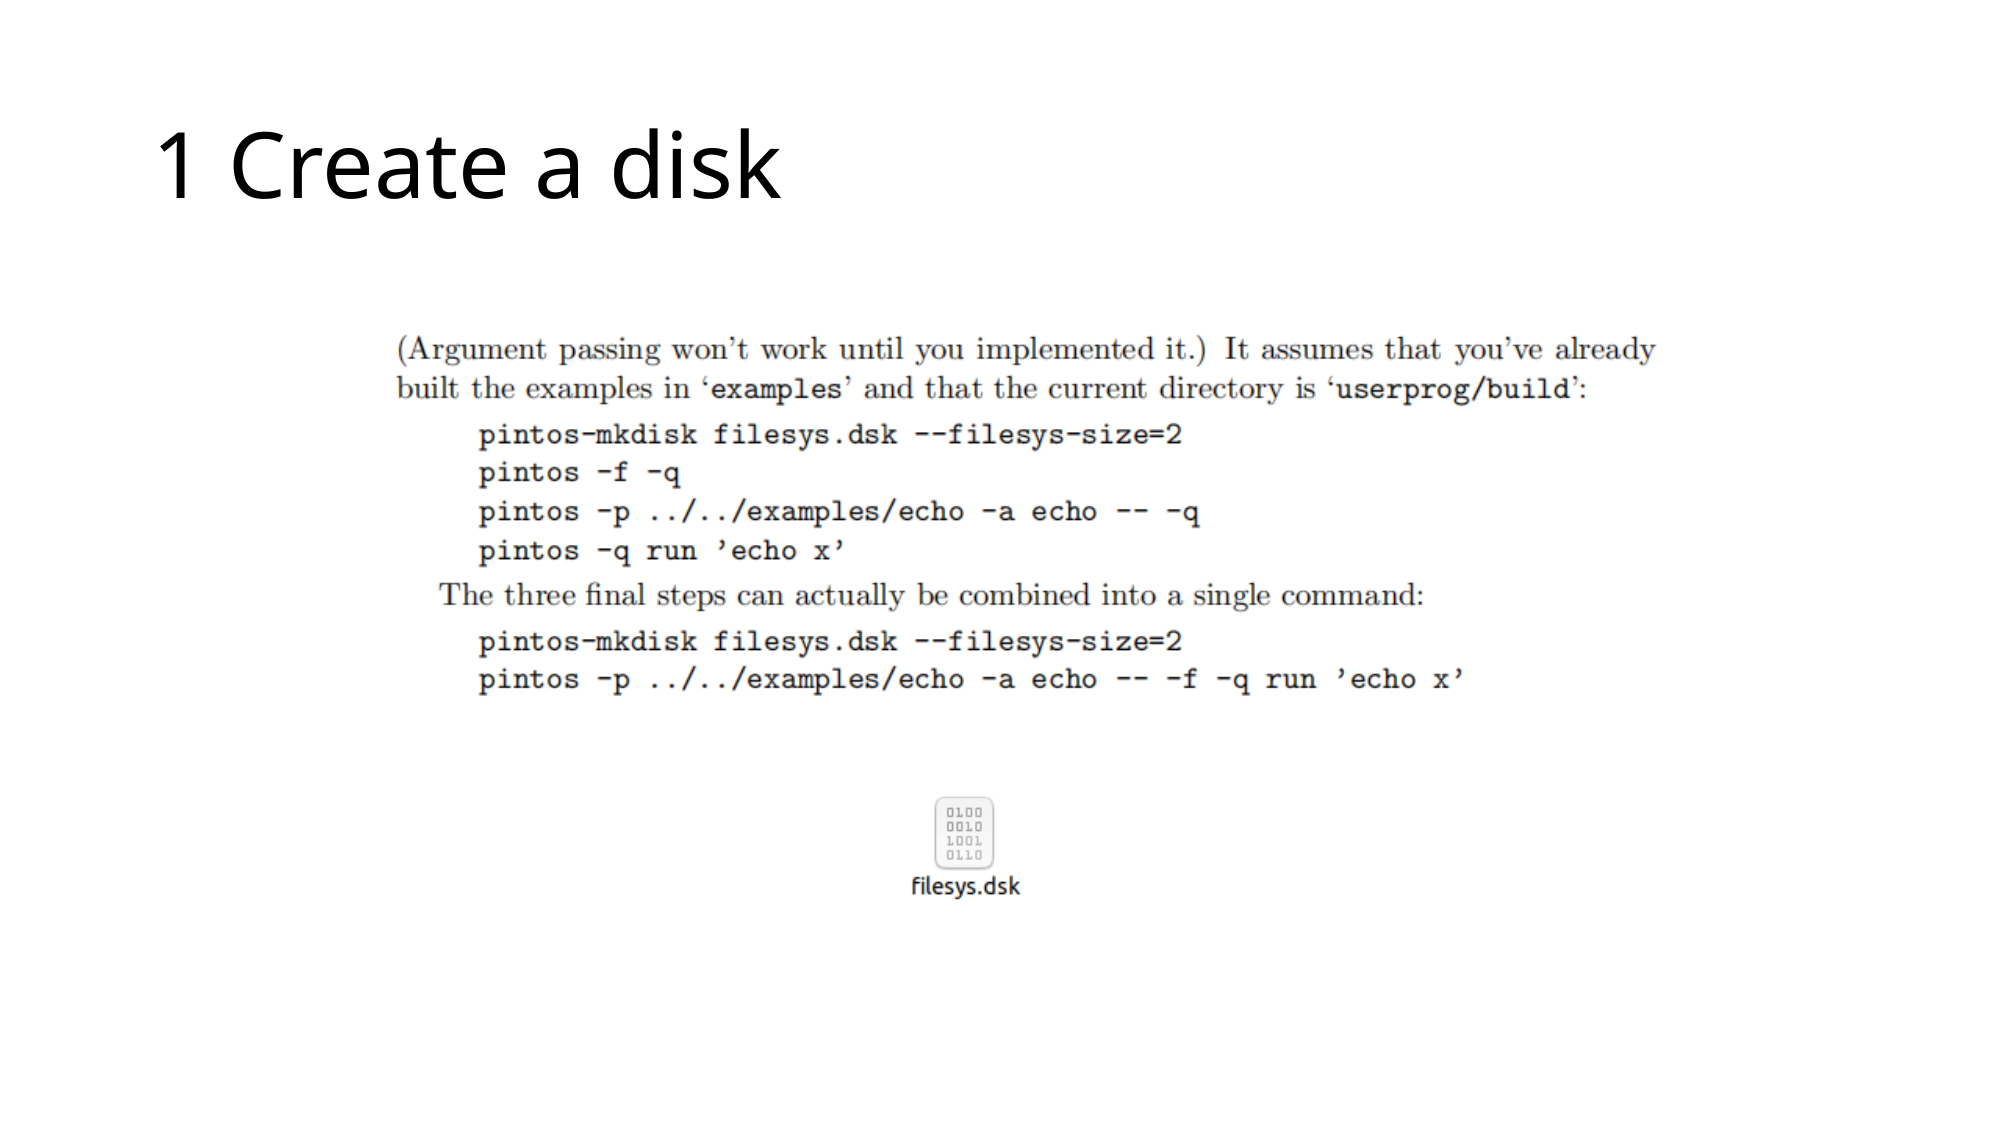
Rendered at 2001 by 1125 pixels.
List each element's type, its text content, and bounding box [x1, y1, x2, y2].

picture [891, 789, 1032, 923]
title 1 Create a disk [137, 59, 1863, 278]
picture [390, 334, 1674, 707]
